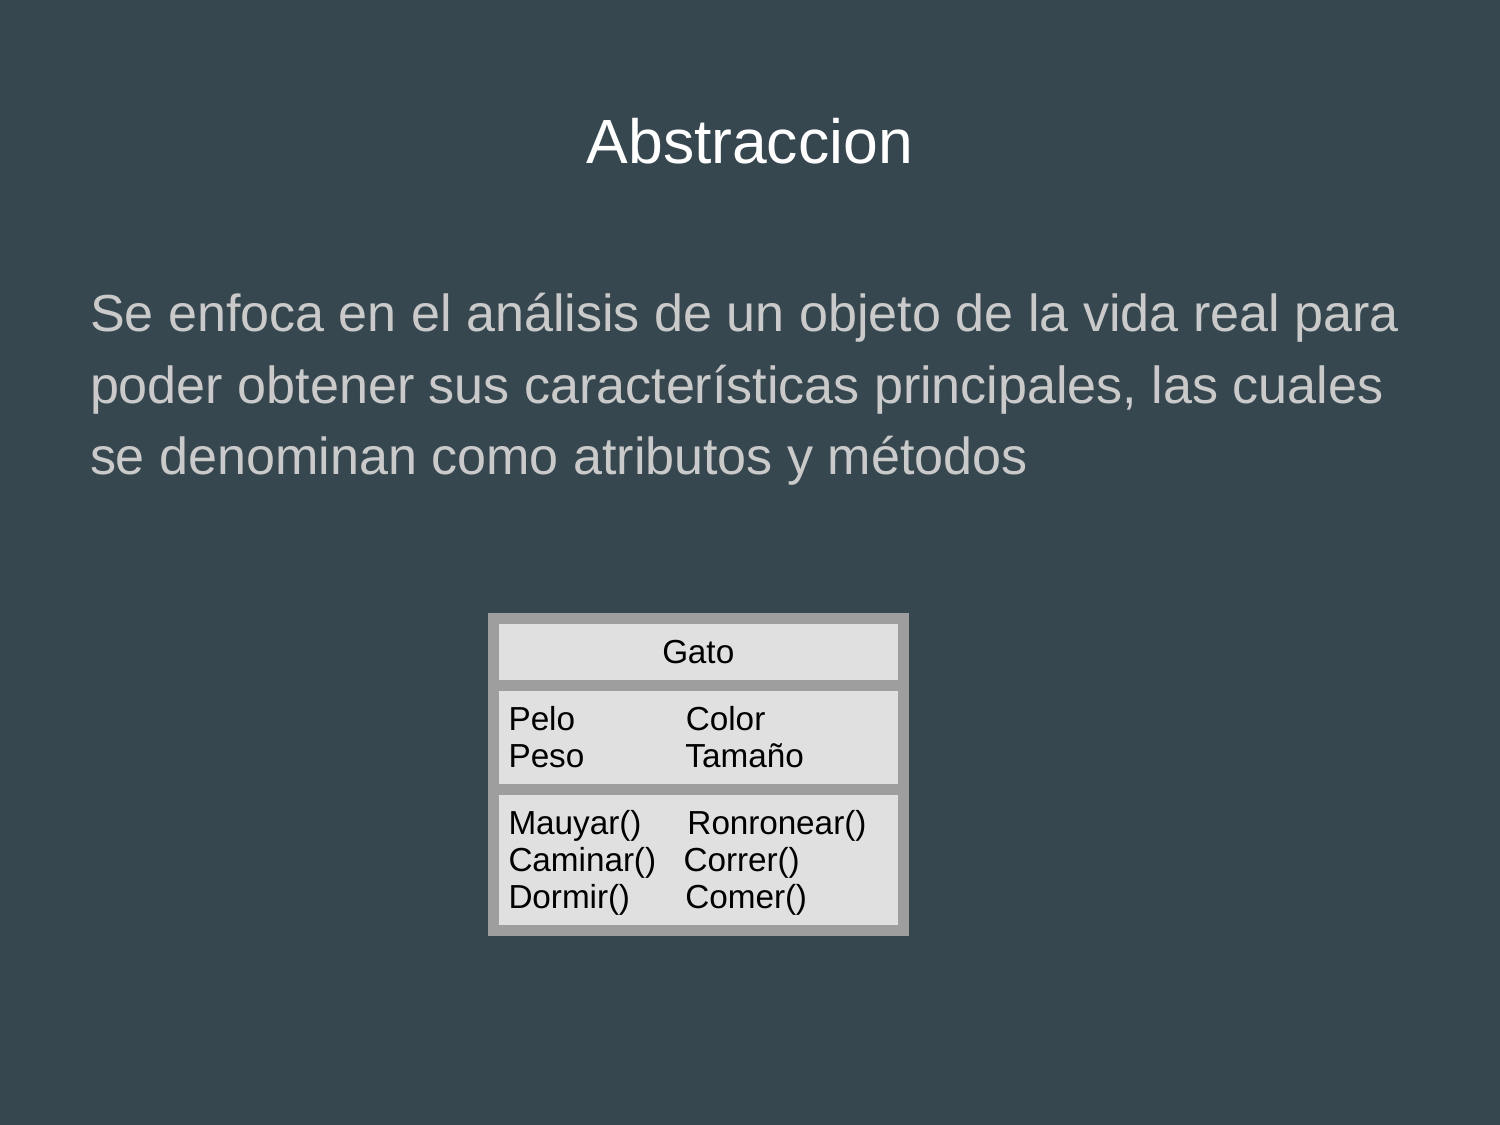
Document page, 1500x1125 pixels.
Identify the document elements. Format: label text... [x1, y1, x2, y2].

table_header Gato [499, 624, 898, 680]
table_cell Pelo Color Peso Tamaño [499, 691, 898, 784]
title Abstraccion [75, 45, 1425, 233]
table_cell Mauyar() Ronronear() Caminar() Correr() Dormir() Comer() [499, 795, 898, 925]
list Se enfoca en el análisis de un objeto de la vida real para poder obtener sus características principales, las cuales se denominan como atributos y métodos [75, 262, 1425, 1005]
